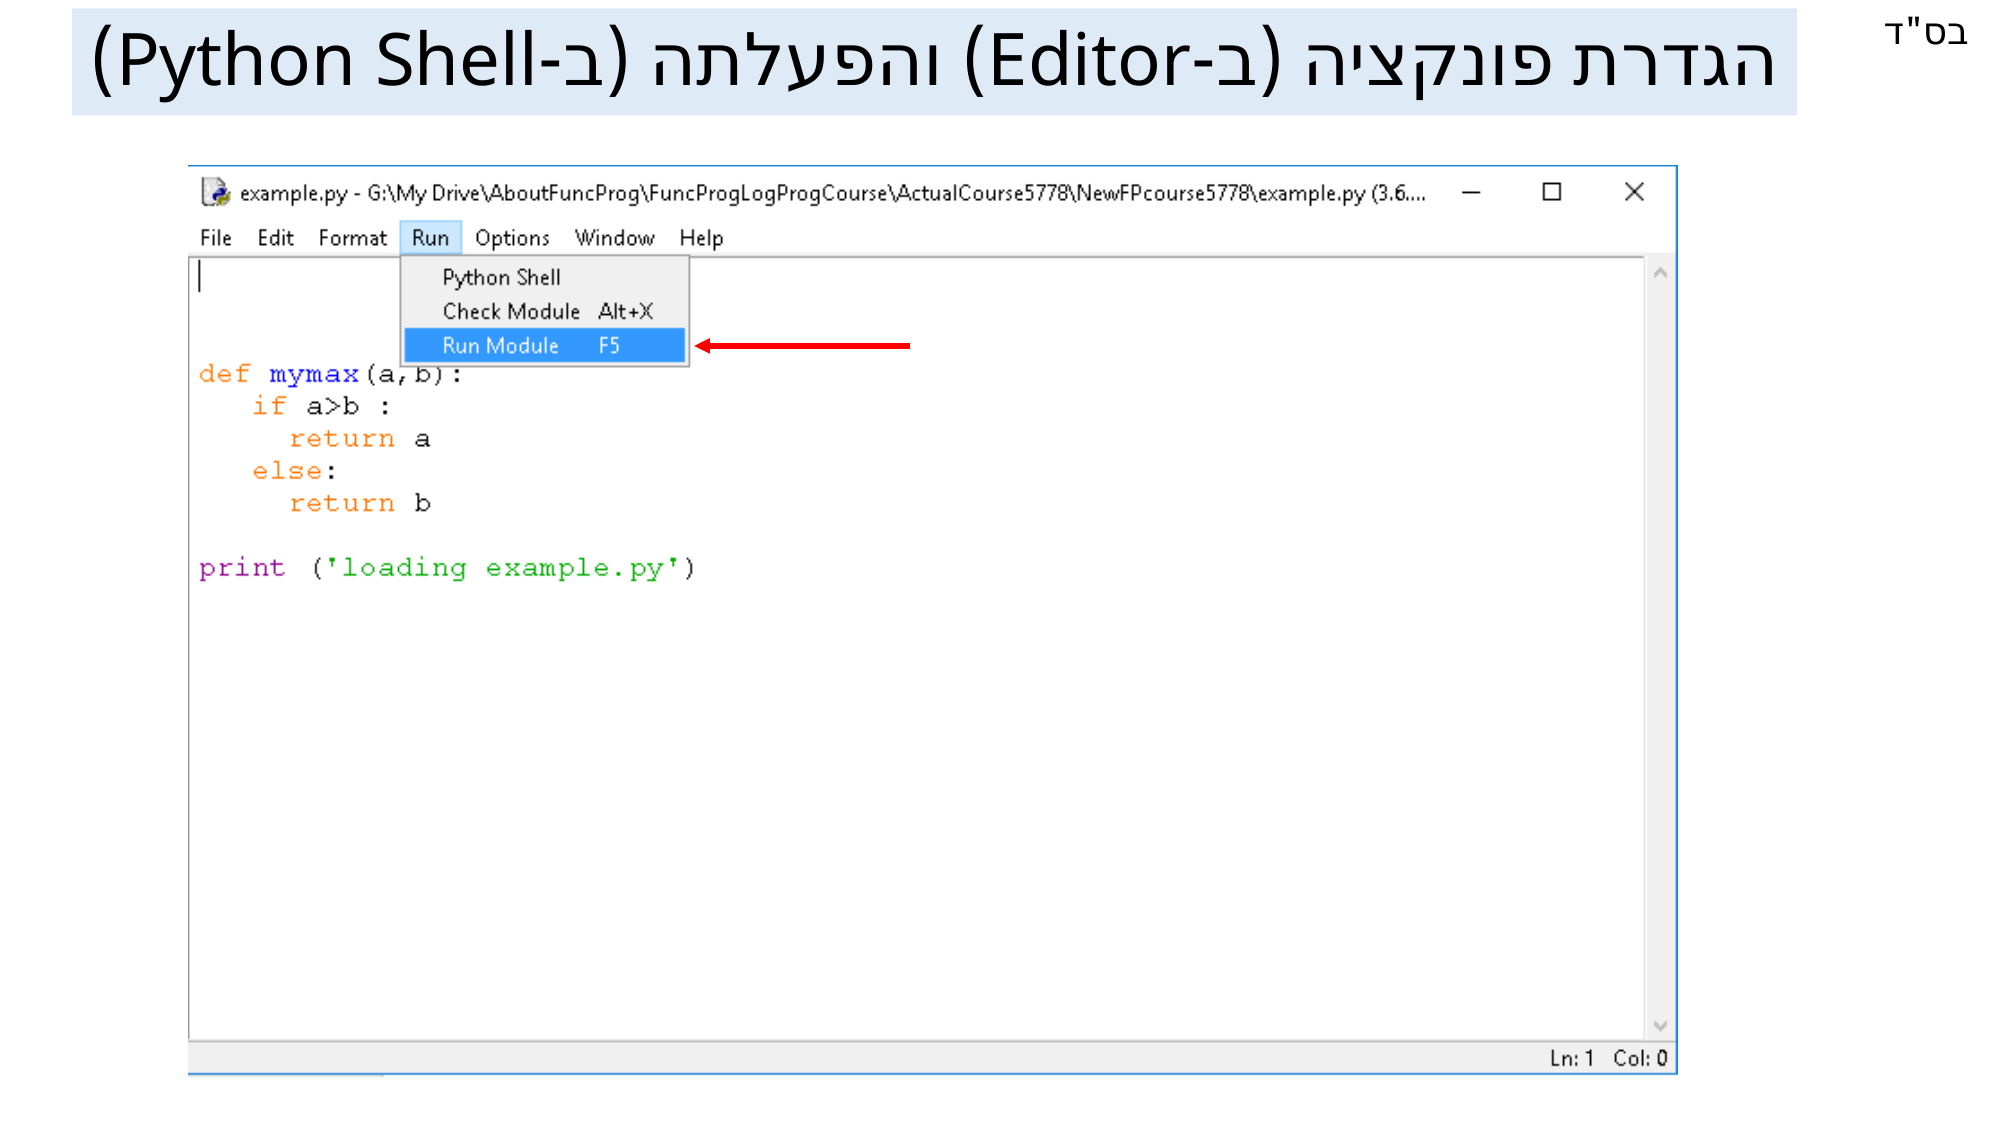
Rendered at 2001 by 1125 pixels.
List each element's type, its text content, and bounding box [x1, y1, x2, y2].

title הגדרת פונקציה (ב-Editor) והפעלתה (ב-Python Shell) [72, 8, 1798, 116]
picture [188, 165, 1678, 1077]
